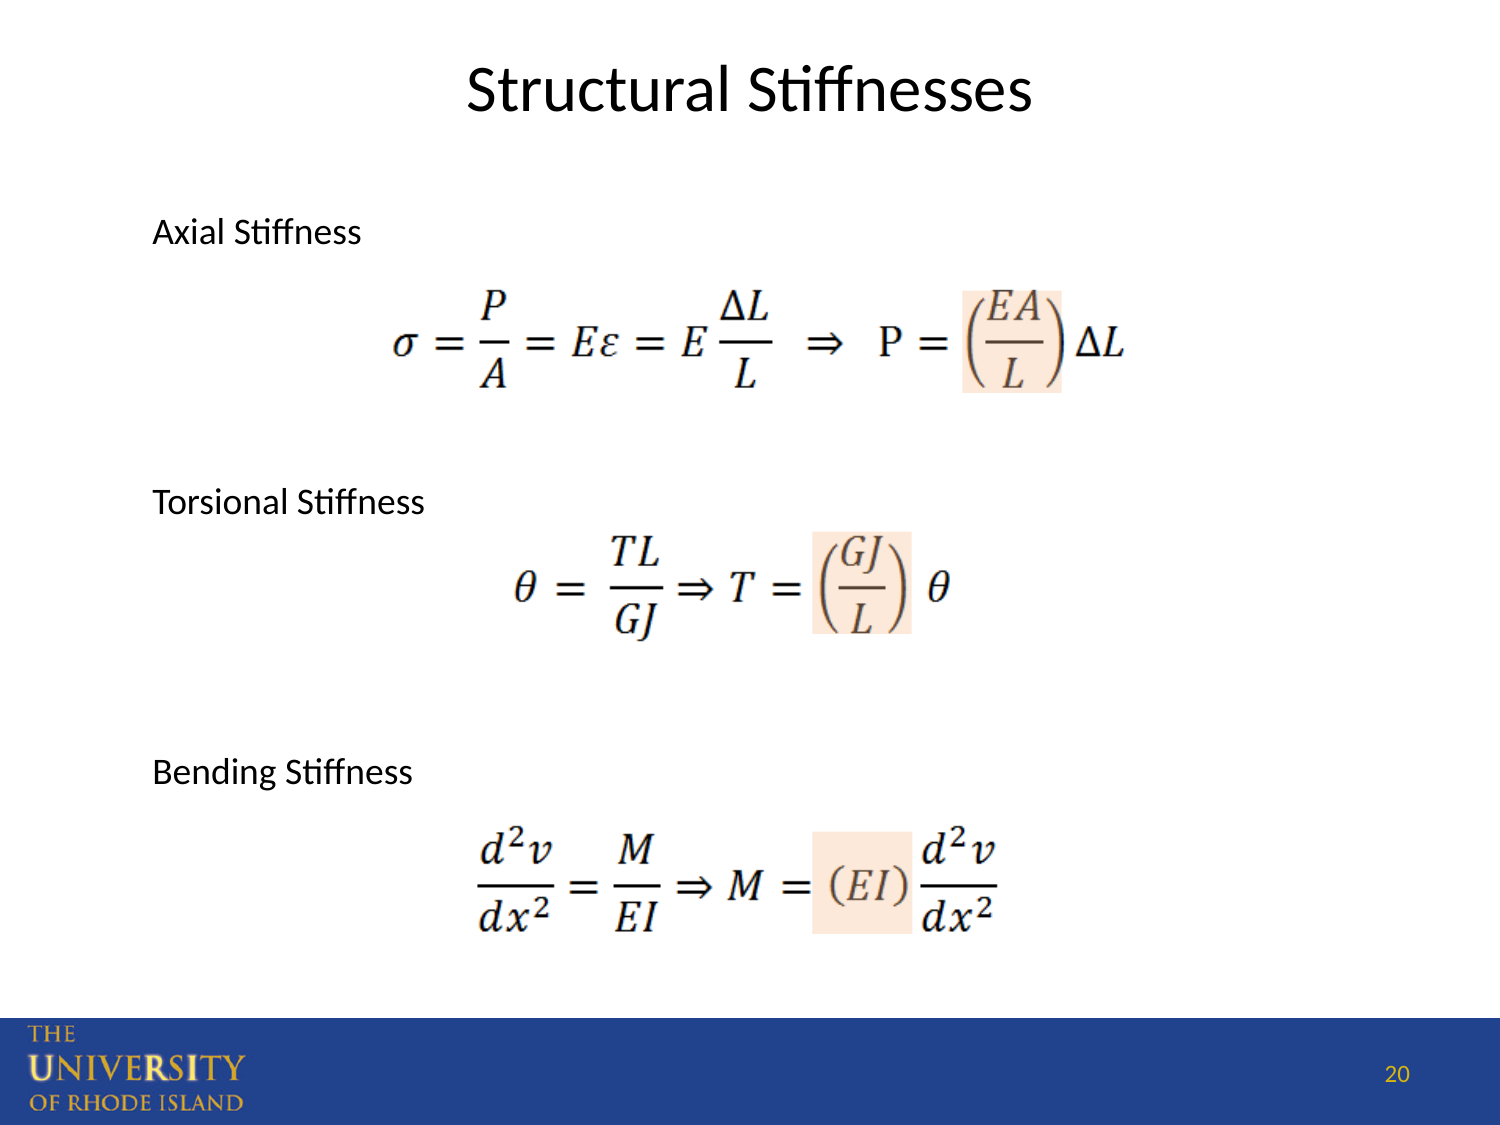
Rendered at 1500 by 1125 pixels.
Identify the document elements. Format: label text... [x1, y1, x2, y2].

picture [342, 262, 1158, 421]
picture [0, 1018, 1500, 1125]
text_box Axial Stiffness Torsional Stiffness Bending Stiffness [137, 199, 713, 800]
picture [437, 787, 1024, 979]
picture [474, 508, 987, 658]
text_box Structural Stiffnesses [74, 37, 1425, 225]
